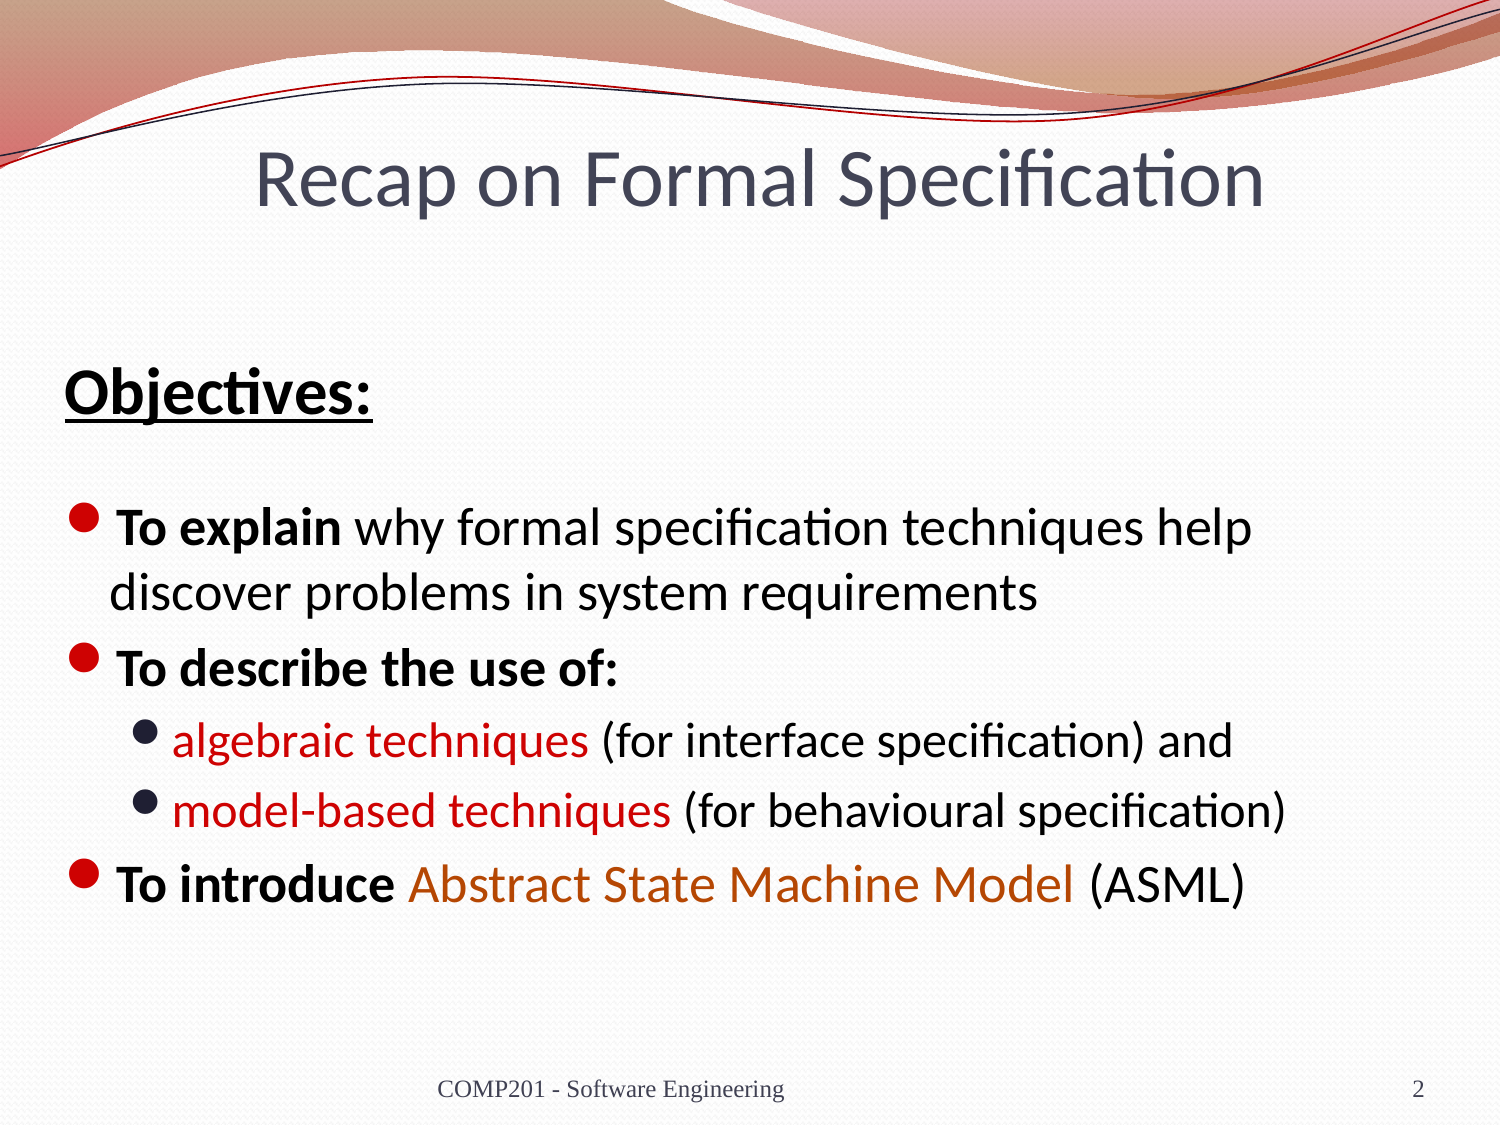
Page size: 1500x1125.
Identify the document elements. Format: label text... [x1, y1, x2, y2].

footer COMP201 - Software Engineering [437, 1042, 988, 1103]
slide_number 2 [1299, 1042, 1425, 1103]
title Recap on Formal Specification [46, 70, 1475, 223]
list Objectives: To explain why formal specification techniques help discover problems in system requirements To describe the use of: algebraic techniques (for interface specification) and model-based techniques (for behavioural specification) To introduce Abstract State Machine Model (ASML) [50, 262, 1431, 1038]
